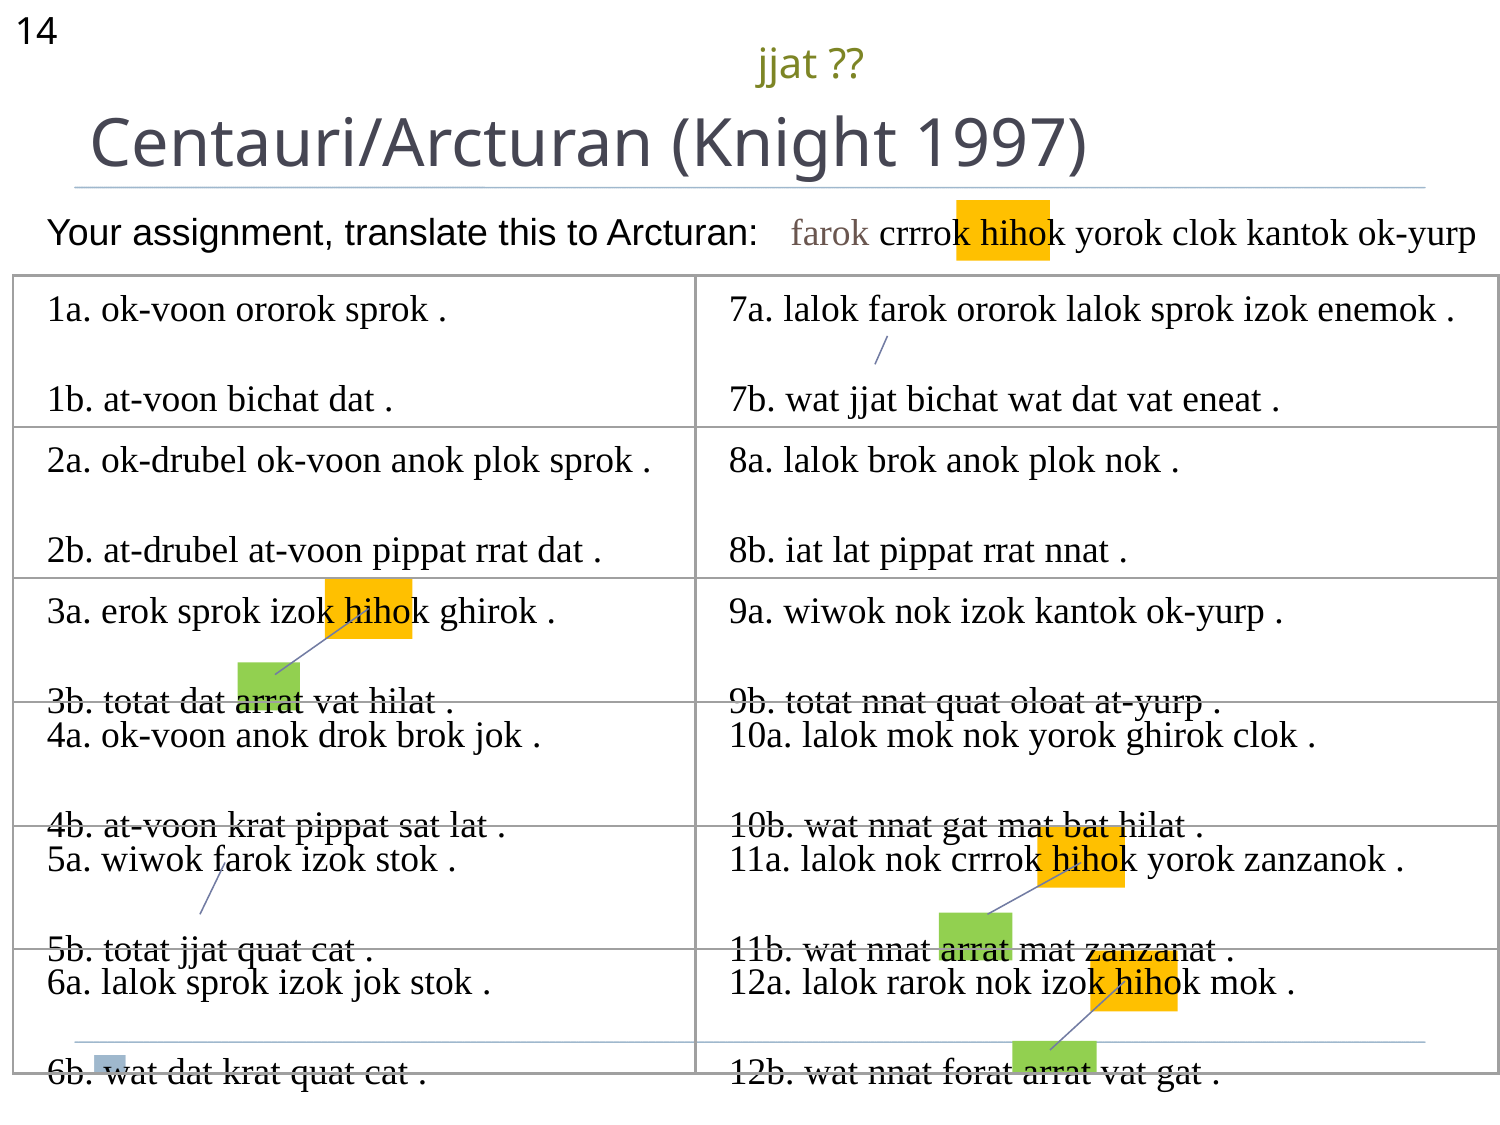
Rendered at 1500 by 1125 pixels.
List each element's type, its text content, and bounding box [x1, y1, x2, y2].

text_box <number> [0, 0, 1500, 1125]
text_box jjat ?? [742, 29, 895, 95]
